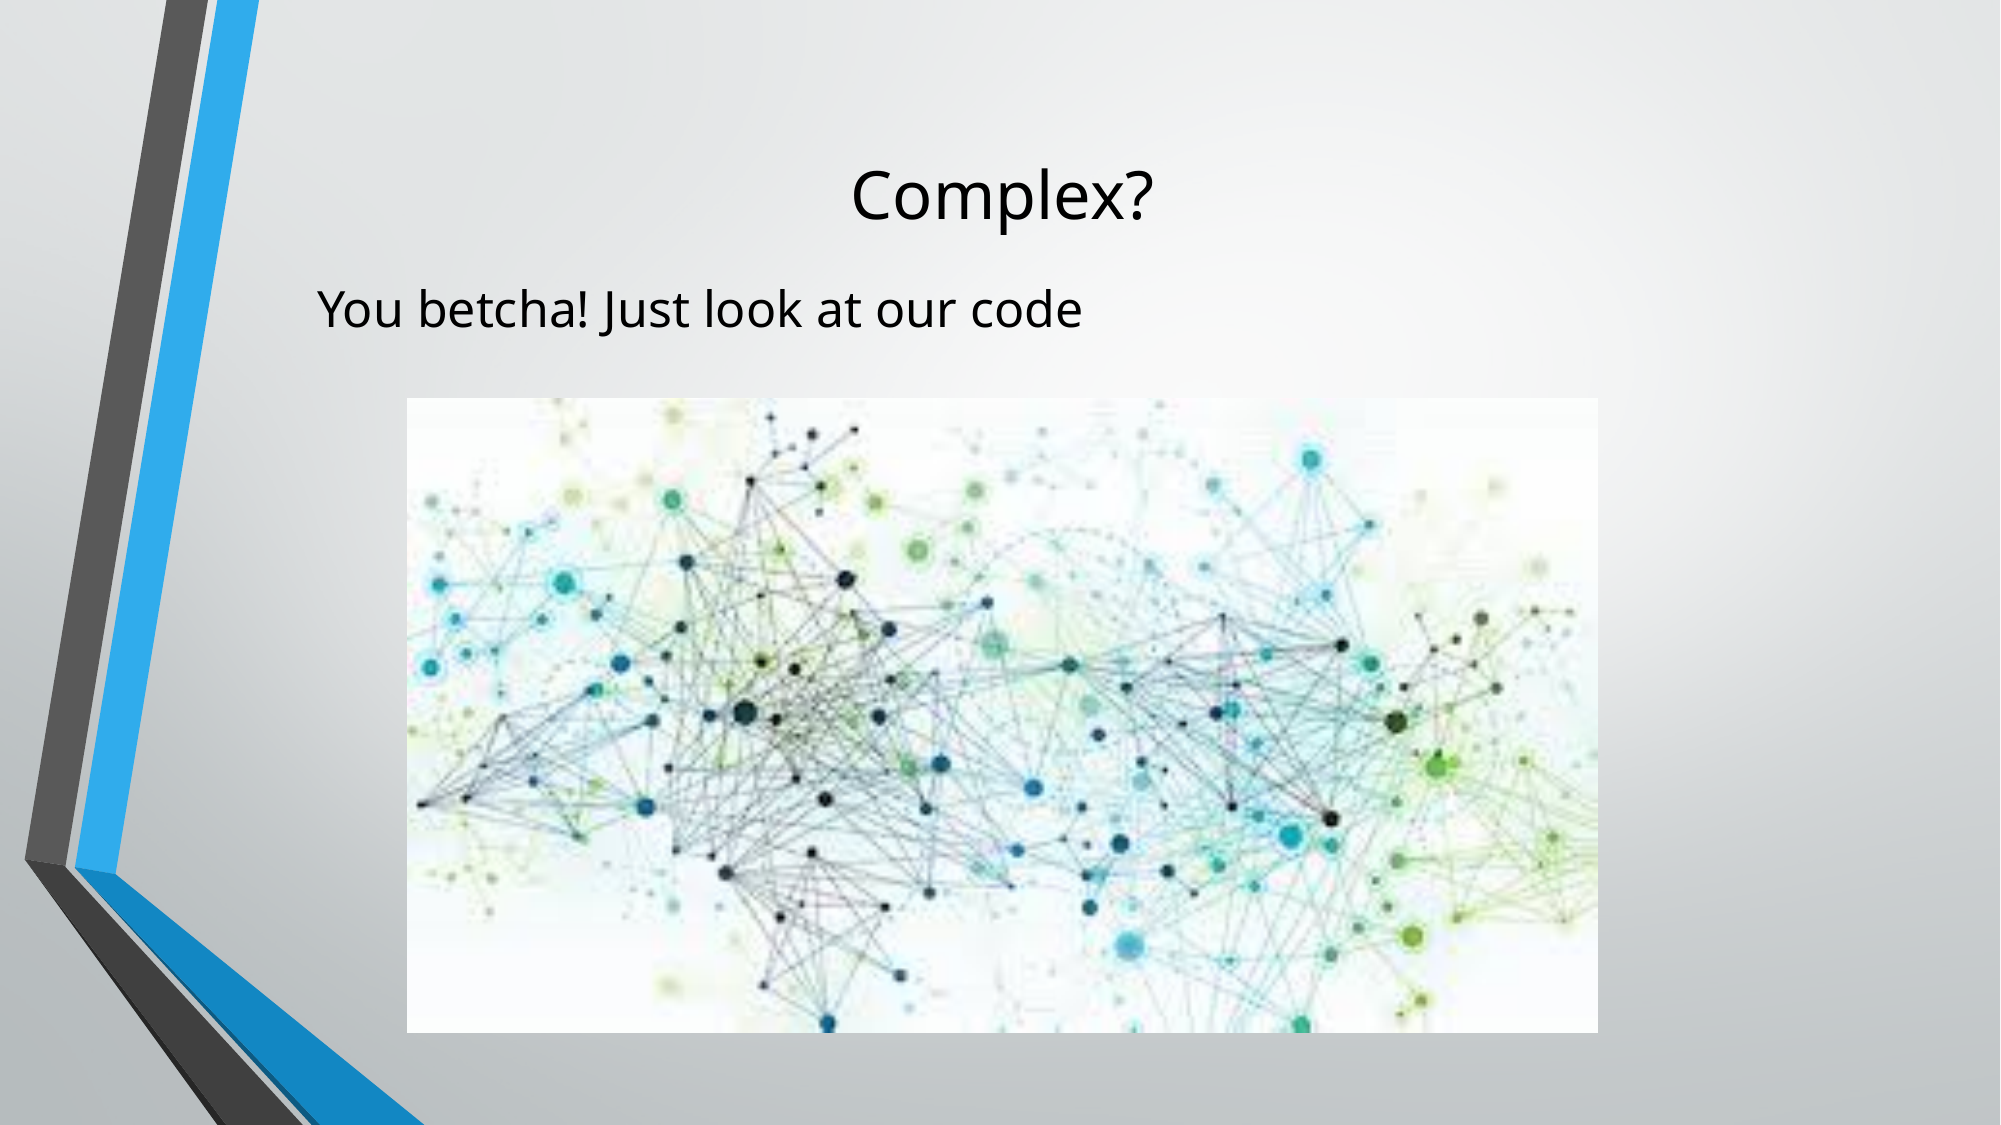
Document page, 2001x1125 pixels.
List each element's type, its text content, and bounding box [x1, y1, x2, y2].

picture [406, 398, 1598, 1033]
text_box Complex? You betcha! Just look at our code [302, 145, 1703, 345]
